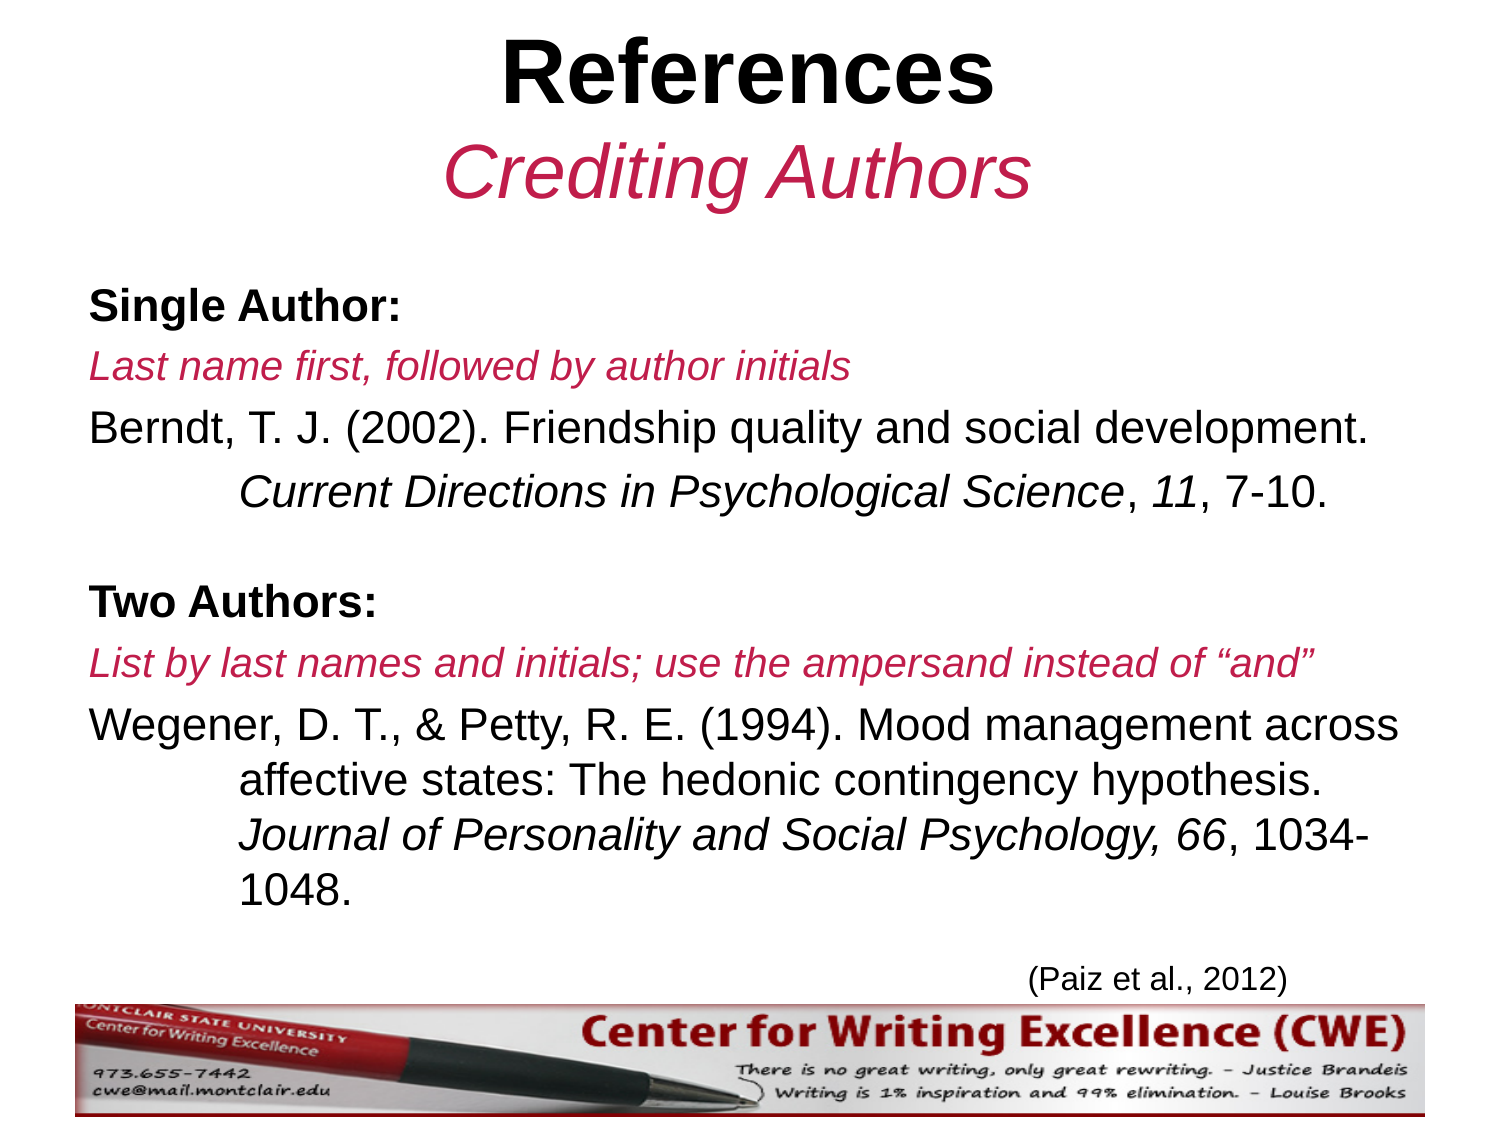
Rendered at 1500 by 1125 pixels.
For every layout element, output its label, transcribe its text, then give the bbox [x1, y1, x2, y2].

picture [75, 1006, 1425, 1117]
text_box (Paiz et al., 2012) [1012, 949, 1323, 1006]
title References Crediting Authors [73, 42, 1424, 182]
list Single Author: Last name first, followed by author initials Berndt, T. J. (2002). Friendship quality and social development. Current Directions in Psychological Science, 11, 7-10. Two Authors: List by last names and initials; use the ampersand instead of “and” Wegener, D. T., & Petty, R. E. (1994). Mood management across affective states: The hedonic contingency hypothesis. Journal of Personality and Social Psychology, 66, 1034- 1048. [73, 268, 1450, 1006]
